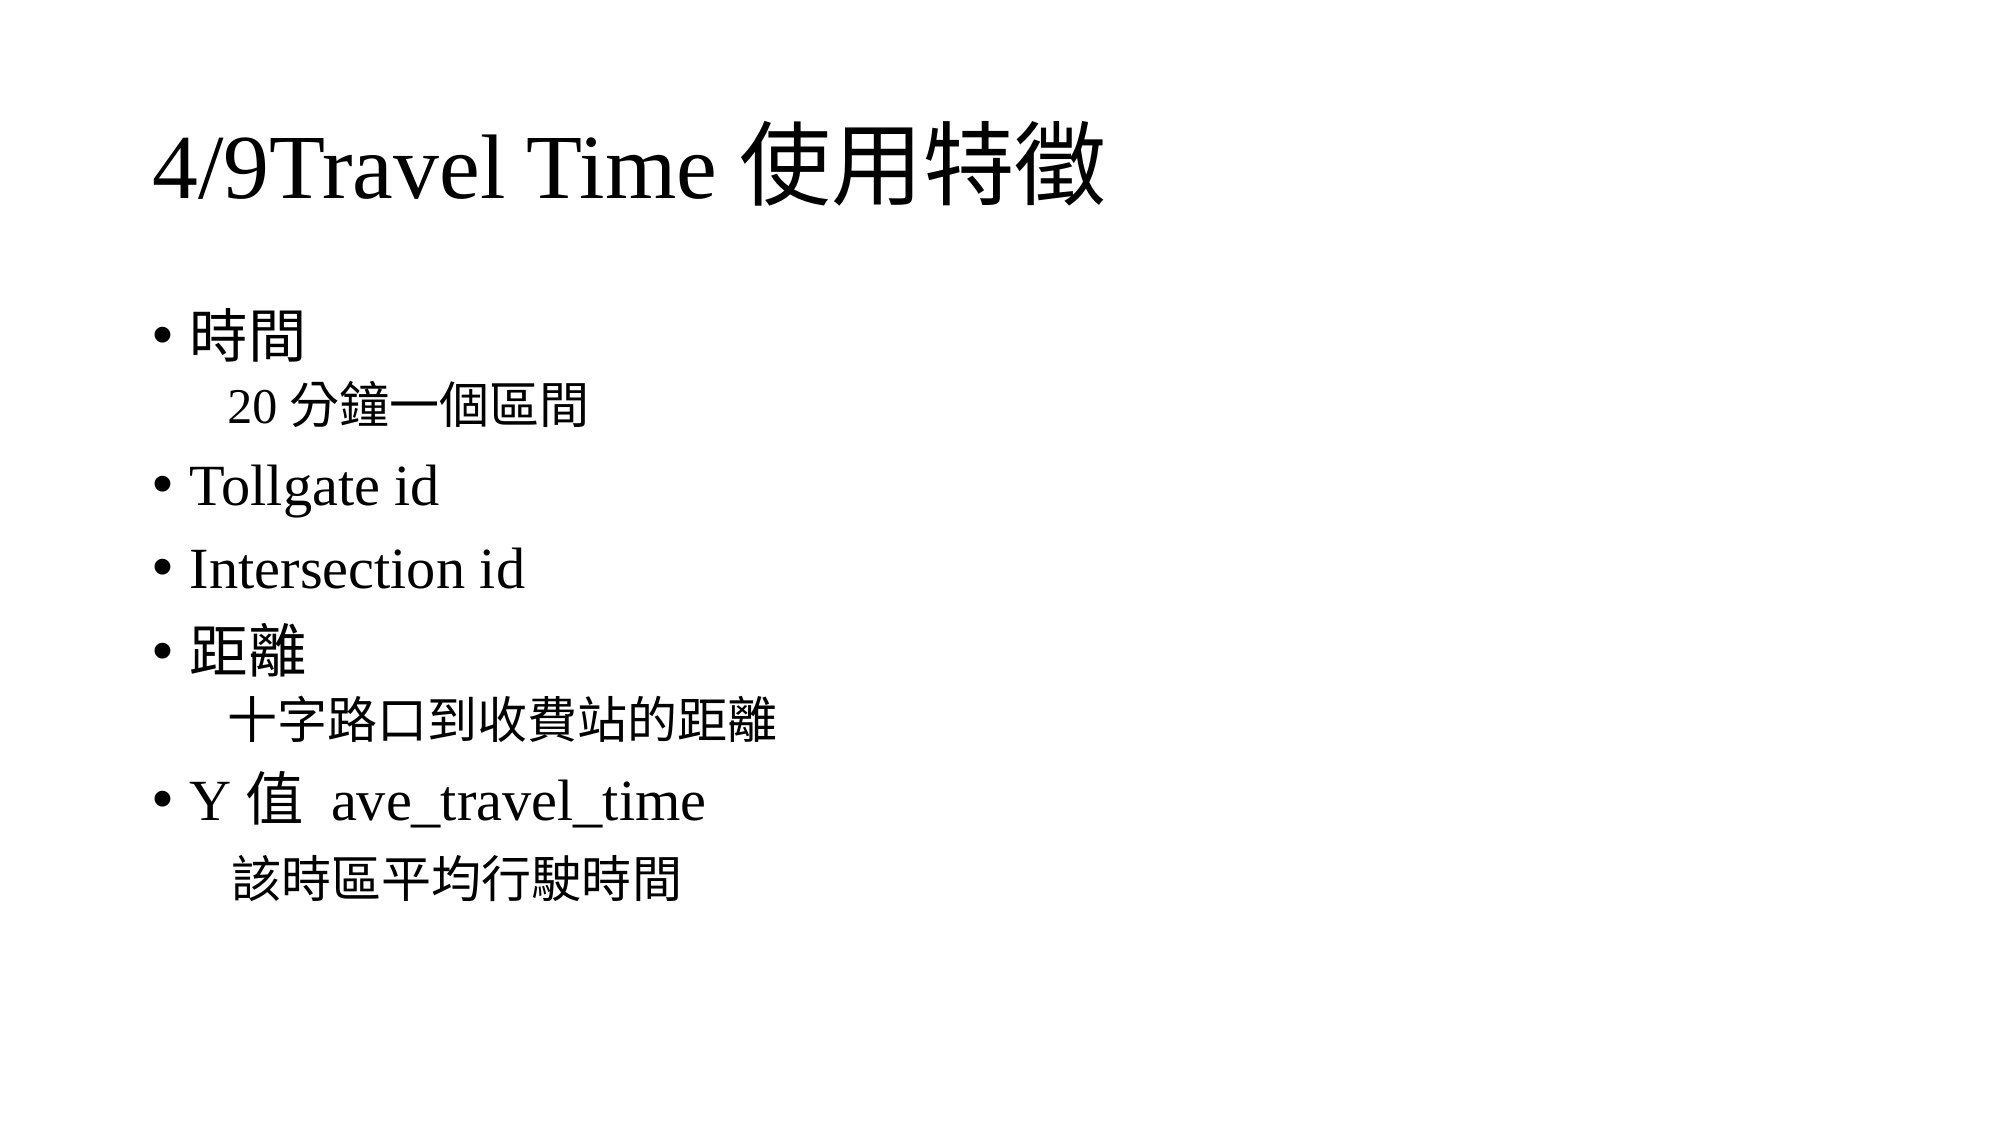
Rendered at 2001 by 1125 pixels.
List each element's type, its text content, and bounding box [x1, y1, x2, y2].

list 時間 20分鐘一個區間 Tollgate id Intersection id 距離 十字路口到收費站的距離 Y值 ave_travel_time 該時區平均行駛時間 [137, 299, 1863, 1014]
title 4/9Travel Time使用特徵 [137, 59, 1863, 278]
